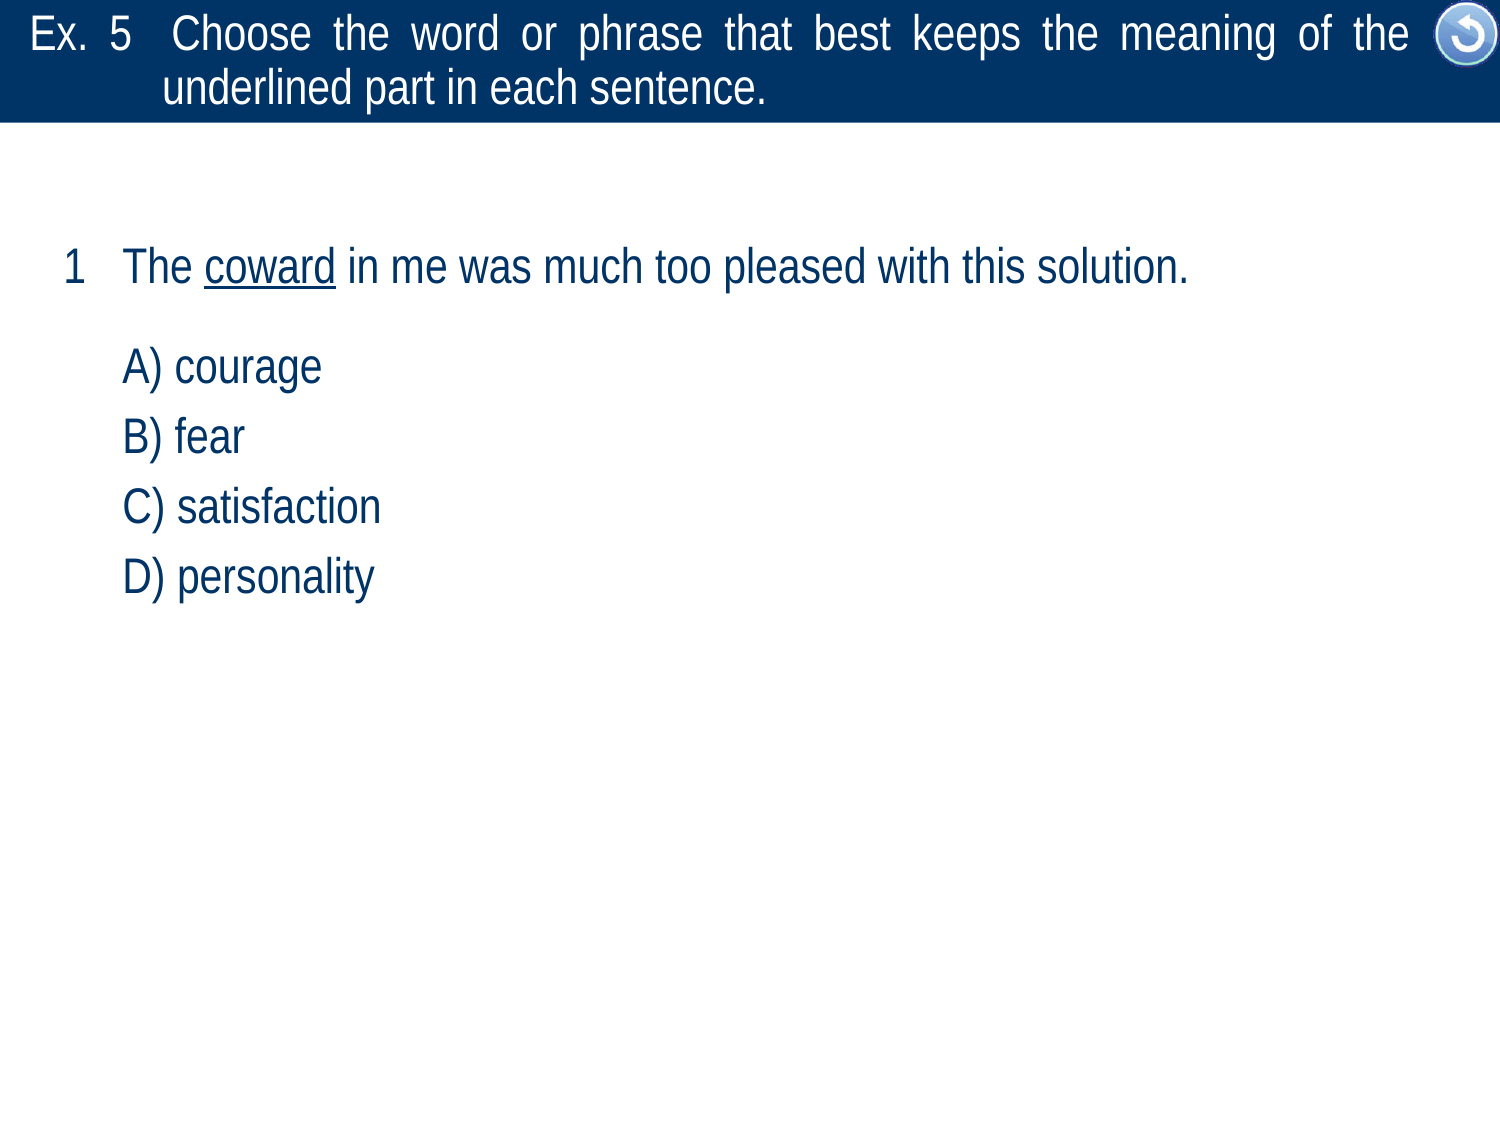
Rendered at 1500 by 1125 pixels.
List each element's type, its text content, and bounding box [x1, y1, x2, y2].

picture [1432, 0, 1500, 68]
text_box Ex. 5 Choose the word or phrase that best keeps the meaning of the underlined part in each sentence. [0, 0, 1500, 123]
text_box 1 The coward in me was much too pleased with this solution. A) courage B) fear C) satisfaction D) personality [48, 225, 1464, 611]
